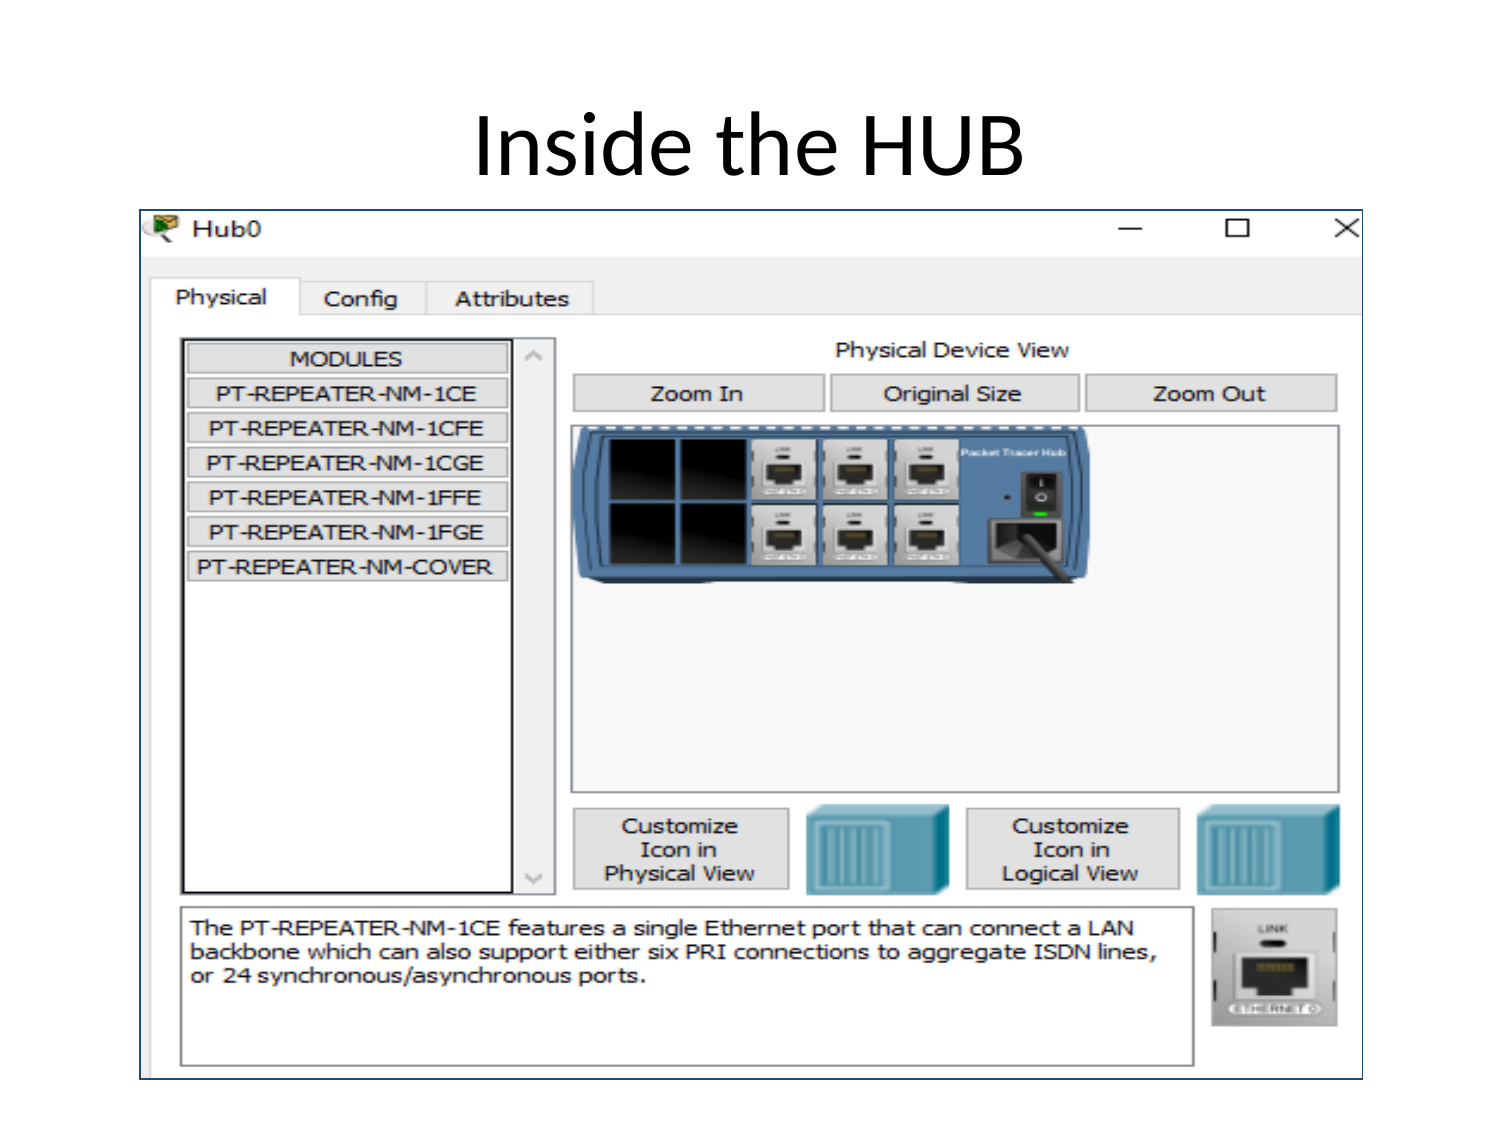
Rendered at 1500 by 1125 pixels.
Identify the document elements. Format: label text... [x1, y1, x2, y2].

title Inside the HUB [75, 45, 1425, 233]
picture [140, 210, 1362, 1079]
